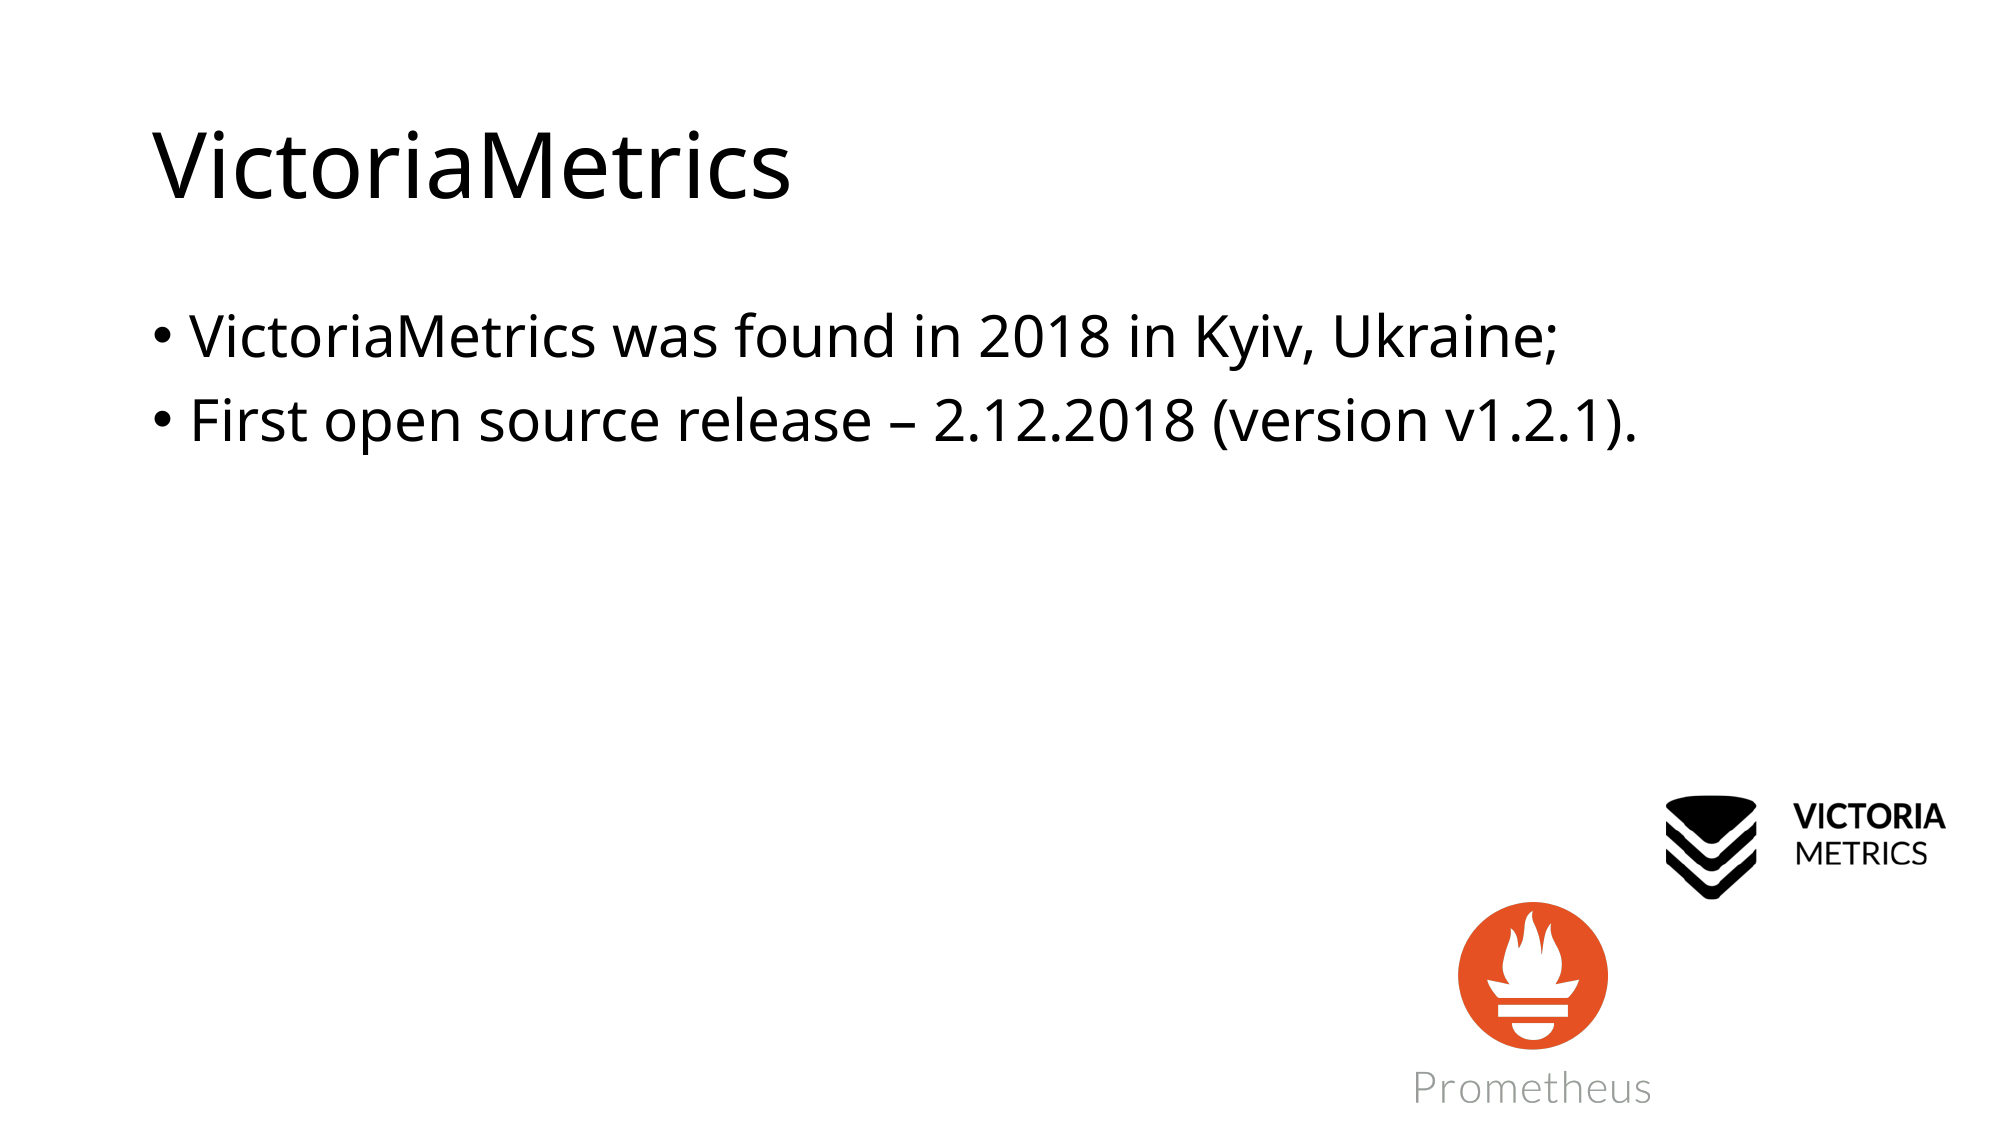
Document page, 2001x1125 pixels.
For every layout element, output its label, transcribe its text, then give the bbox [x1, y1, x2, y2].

title VictoriaMetrics [137, 59, 1863, 278]
picture [1415, 691, 1961, 1104]
list VictoriaMetrics was found in 2018 in Kyiv, Ukraine; First open source release – 2.12.2018 (version v1.2.1). [137, 299, 1863, 1014]
